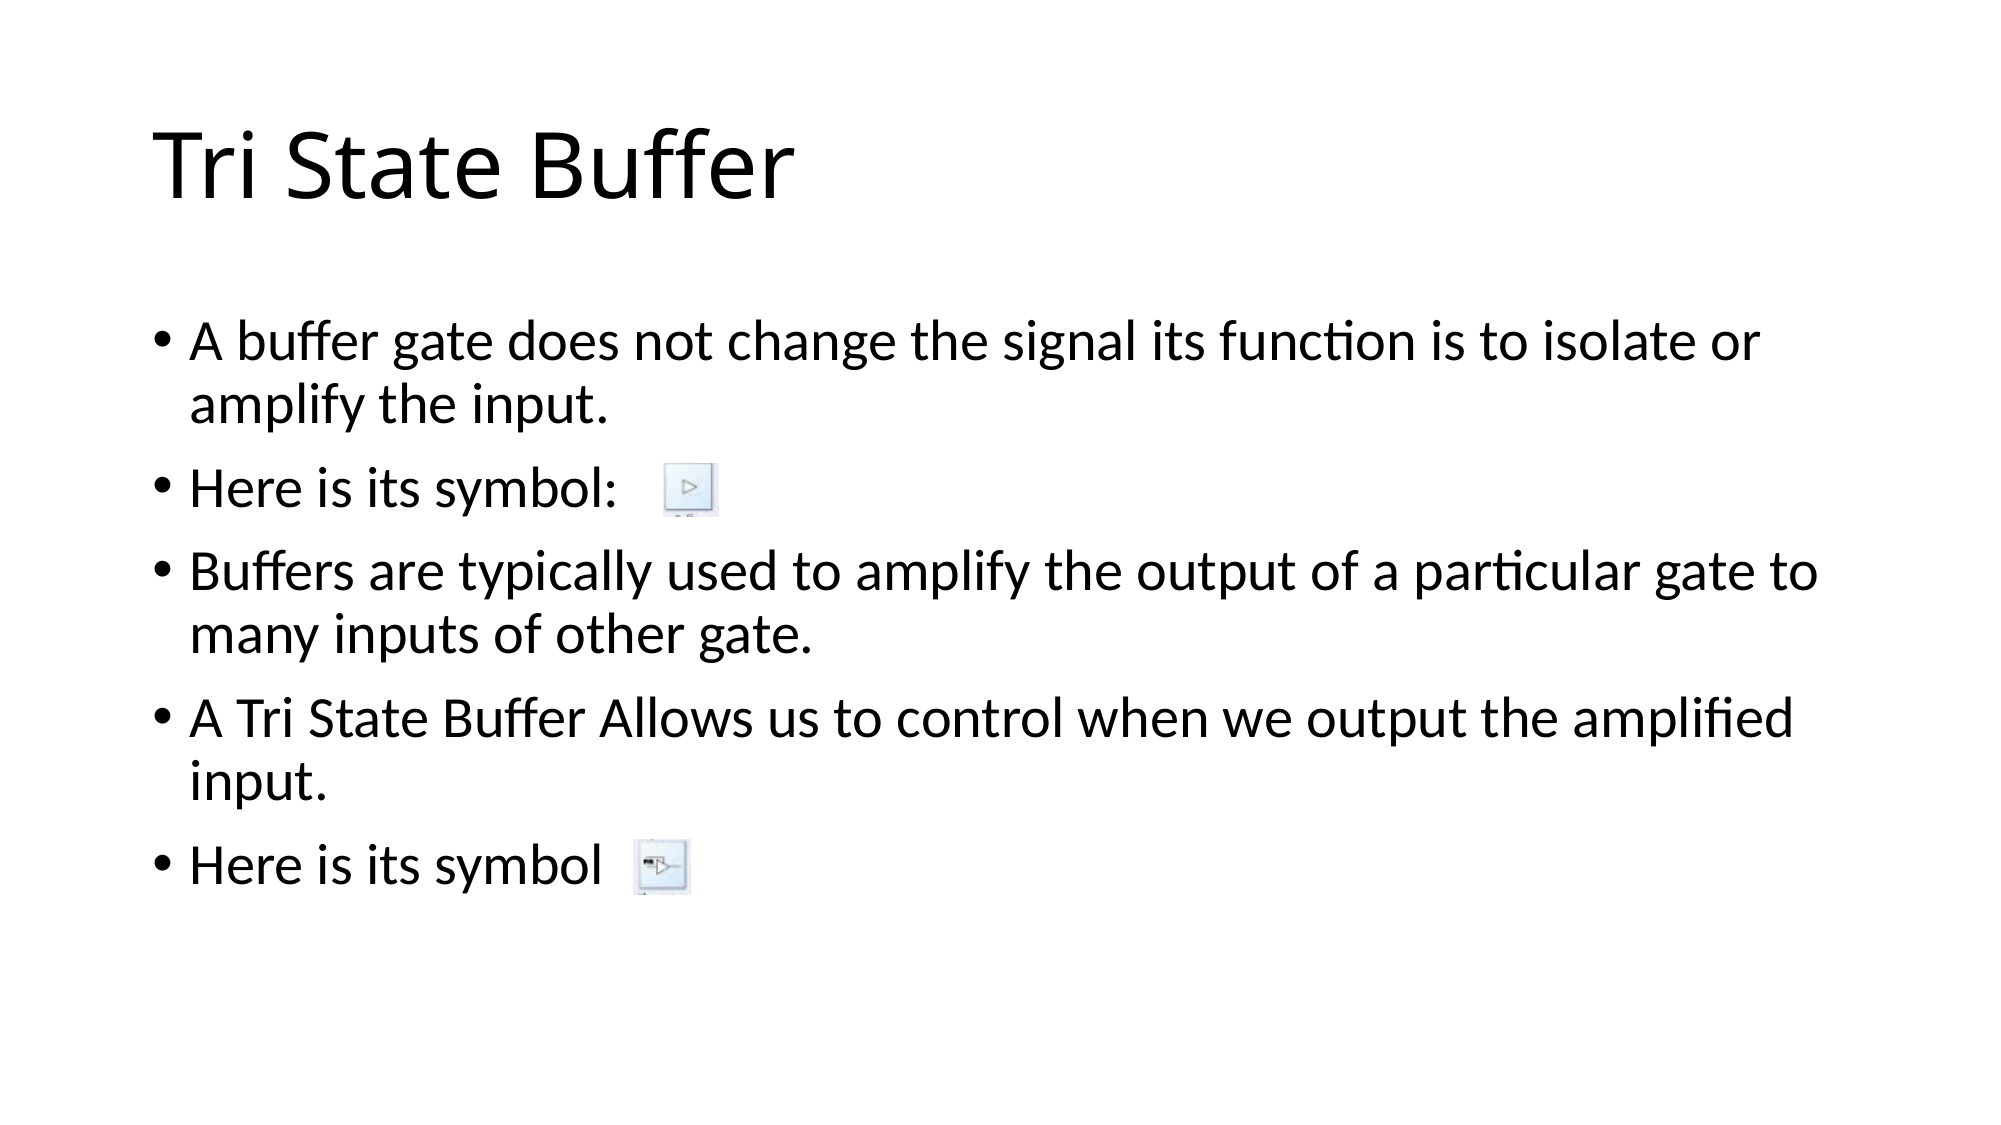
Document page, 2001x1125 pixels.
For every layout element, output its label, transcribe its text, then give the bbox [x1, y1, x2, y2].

list A buffer gate does not change the signal its function is to isolate or amplify the input. Here is its symbol: Buffers are typically used to amplify the output of a particular gate to many inputs of other gate. A Tri State Buffer Allows us to control when we output the amplified input. Here is its symbol [137, 302, 1863, 1017]
picture [663, 463, 719, 518]
picture [633, 839, 691, 895]
title Tri State Buffer [137, 59, 1863, 278]
